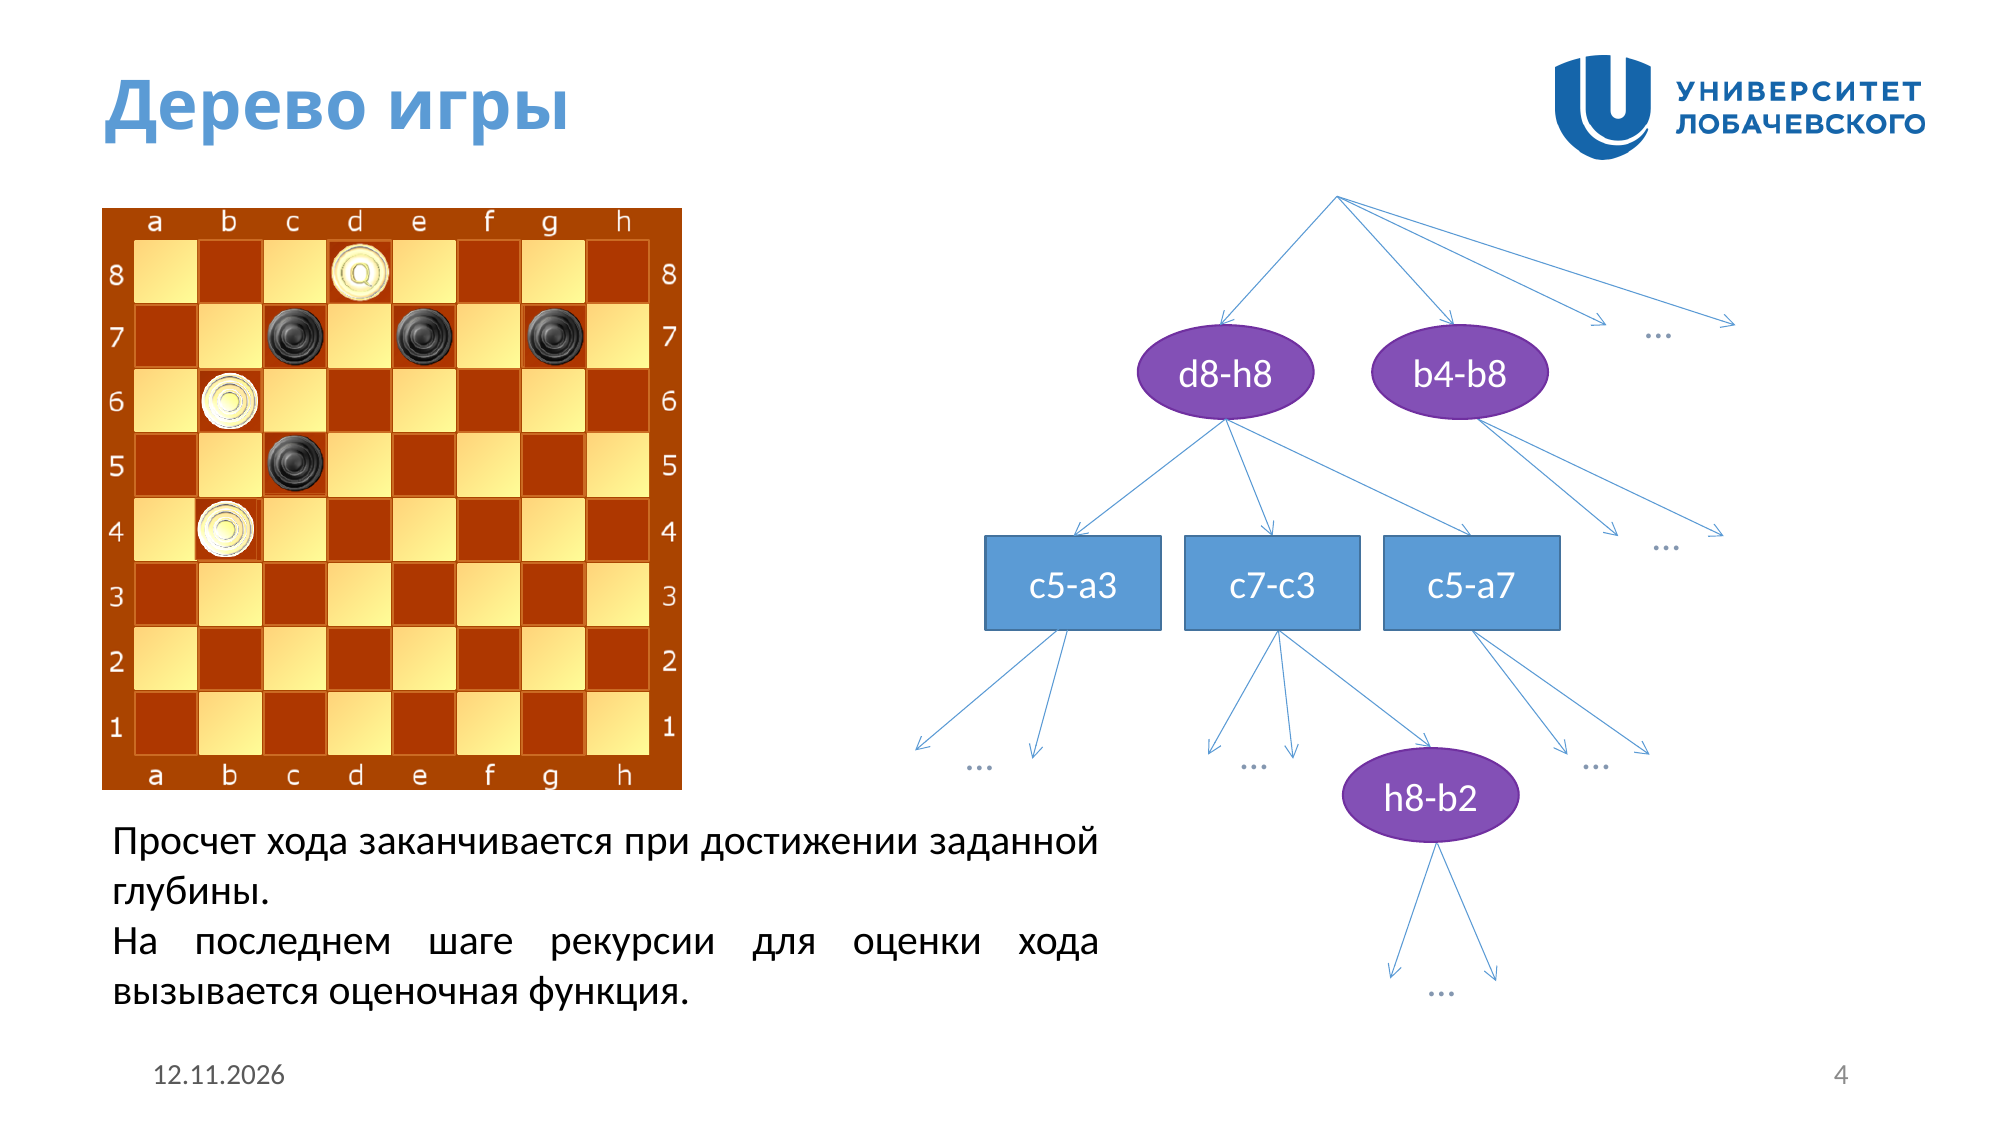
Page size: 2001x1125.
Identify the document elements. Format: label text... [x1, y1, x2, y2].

slide_number 4 [1413, 1042, 1864, 1103]
title Дерево игры [90, 19, 1497, 197]
text_box Просчет хода заканчивается при достижении заданной глубины. На последнем шаге рекурсии для оценки хода вызывается оценочная функция. [97, 805, 1115, 1021]
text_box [915, 196, 1736, 1014]
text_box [102, 208, 682, 790]
picture [1555, 55, 1925, 160]
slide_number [137, 1042, 588, 1103]
